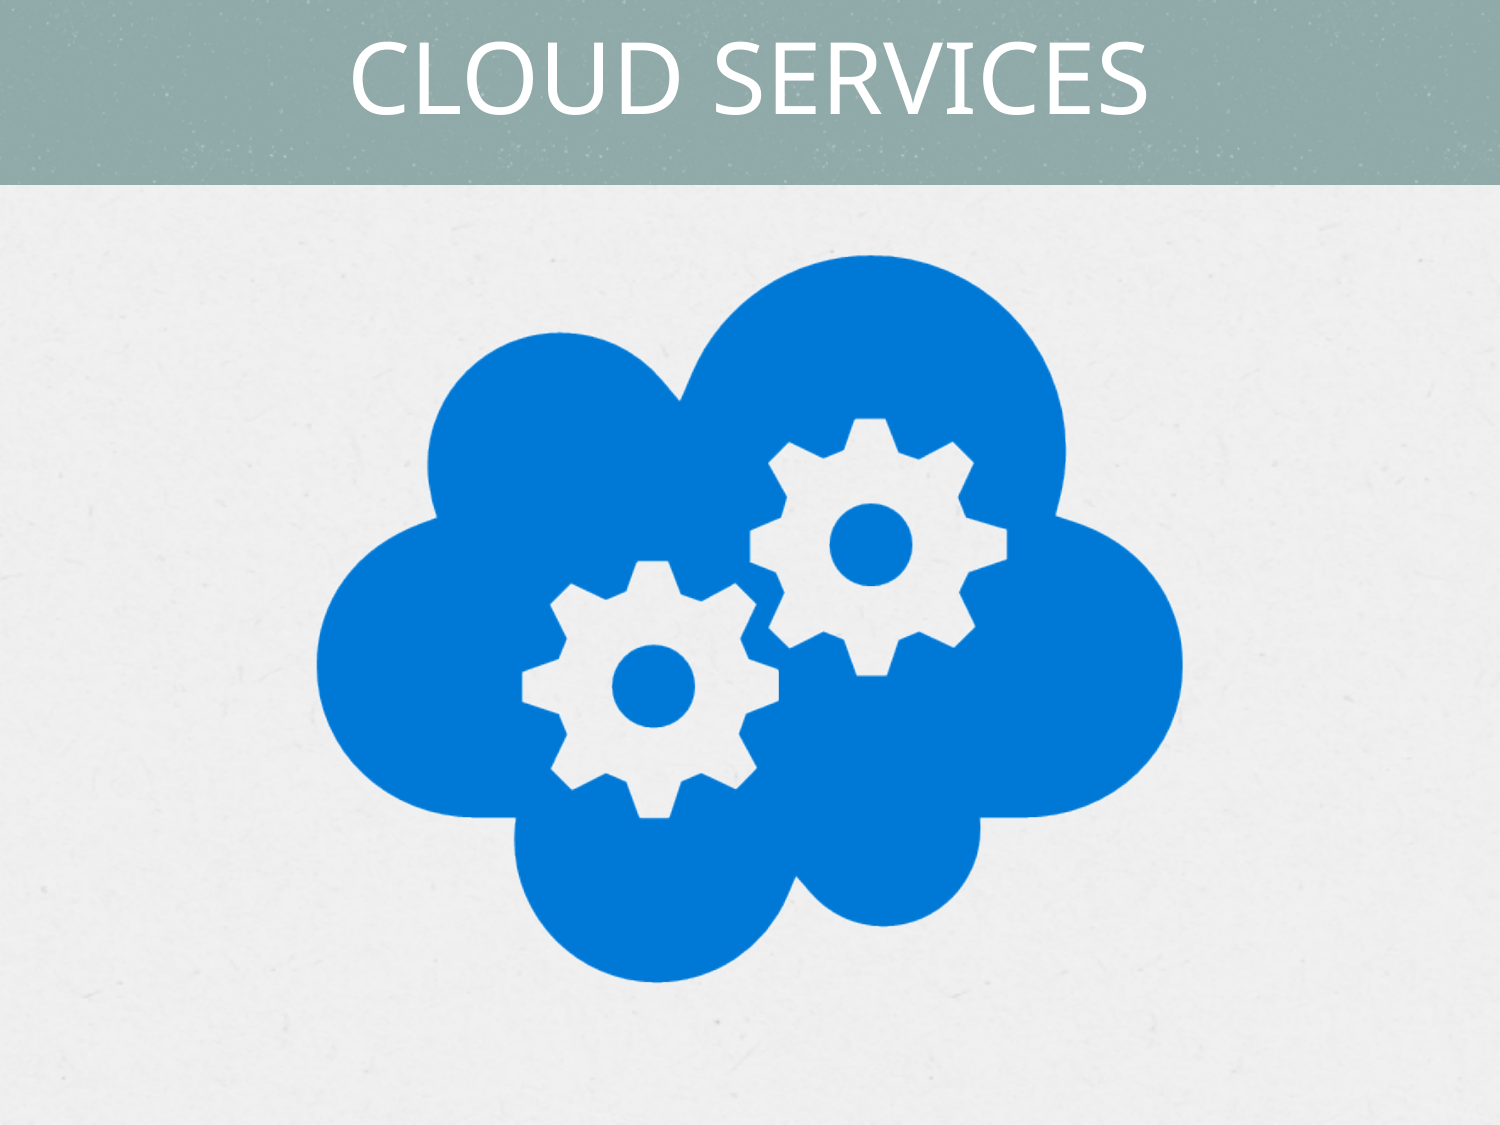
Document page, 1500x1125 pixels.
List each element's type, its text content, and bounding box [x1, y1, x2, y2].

title Cloud services [0, 0, 1500, 185]
picture [0, 184, 1500, 1125]
